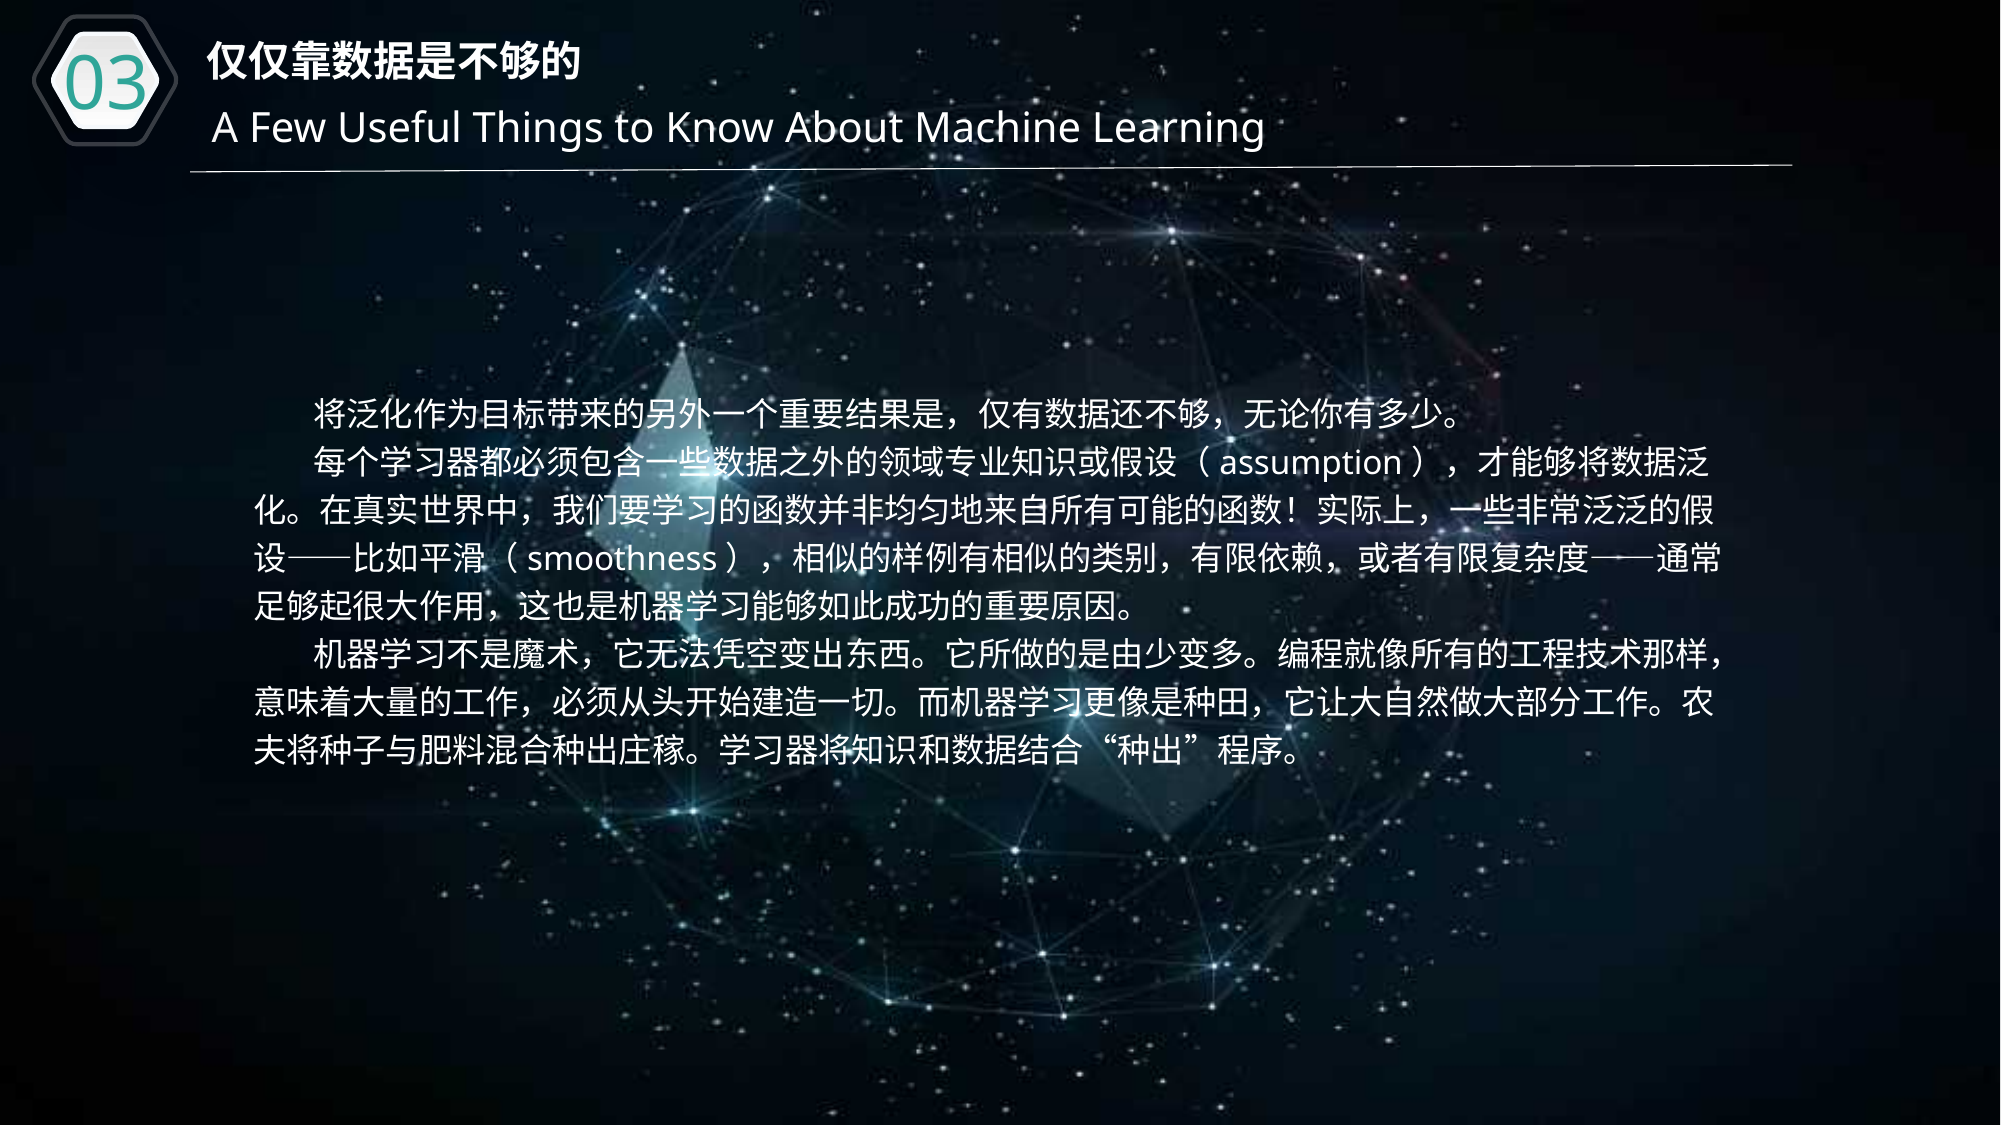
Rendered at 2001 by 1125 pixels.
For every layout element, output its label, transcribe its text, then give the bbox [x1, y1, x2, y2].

text_box 仅仅靠数据是不够的 [191, 27, 598, 93]
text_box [34, 16, 177, 145]
picture [0, 0, 2001, 1125]
text_box A Few Useful Things to Know About Machine Learning [217, 93, 1293, 158]
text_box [190, 165, 1793, 172]
text_box 将泛化作为目标带来的另外一个重要结果是，仅有数据还不够，无论你有多少。 每个学习器都必须包含一些数据之外的领域专业知识或假设（assumption），才能够将数据泛化。在真实世界中，我们要学习的函数并非均匀地来自所有可能的函数！实际上，一些非常泛泛的假设——比如平滑（smoothness），相似的样例有相似的类别，有限依赖，或者有限复杂度——通常足够起很大作用，这也是机器学习能够如此成功的重要原因。 机器学习不是魔术，它无法凭空变出东西。它所做的是由少变多。编程就像所有的工程技术那样，意味着大量的工作，必须从头开始建造一切。而机器学习更像是种田，它让大自然做大部分工作。农夫将种子与肥料混合种出庄稼。学习器将知识和数据结合“种出”程序。 [238, 378, 1745, 776]
